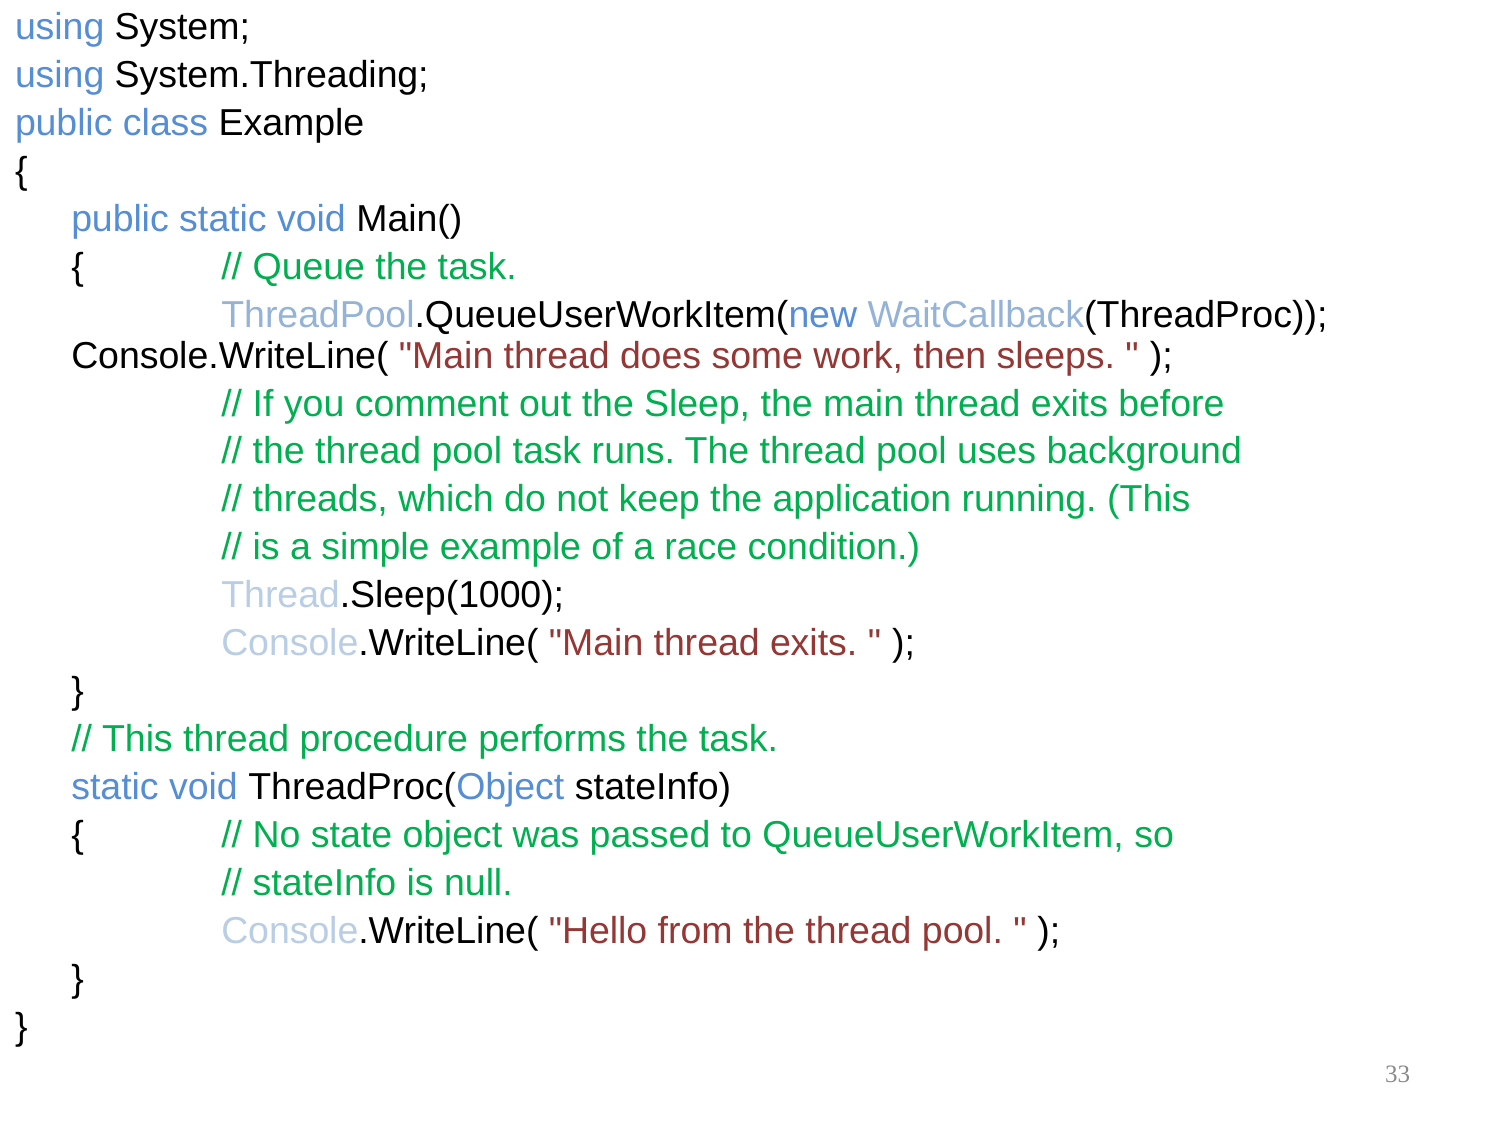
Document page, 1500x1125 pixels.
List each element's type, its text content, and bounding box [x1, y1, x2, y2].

list using System; using System.Threading; public class Example { public static void Main() { // Queue the task. ThreadPool.QueueUserWorkItem(new WaitCallback(ThreadProc)); Console.WriteLine( "Main thread does some work, then sleeps. " ); // If you comment out the Sleep, the main thread exits before // the thread pool task runs. The thread pool uses background // threads, which do not keep the application running. (This // is a simple example of a race condition.) Thread.Sleep(1000); Console.WriteLine( "Main thread exits. " ); } // This thread procedure performs the task. static void ThreadProc(Object stateInfo) { // No state object was passed to QueueUserWorkItem, so // stateInfo is null. Console.WriteLine( "Hello from the thread pool. " ); } } [0, 0, 1500, 1125]
slide_number 33 [1074, 1042, 1425, 1103]
